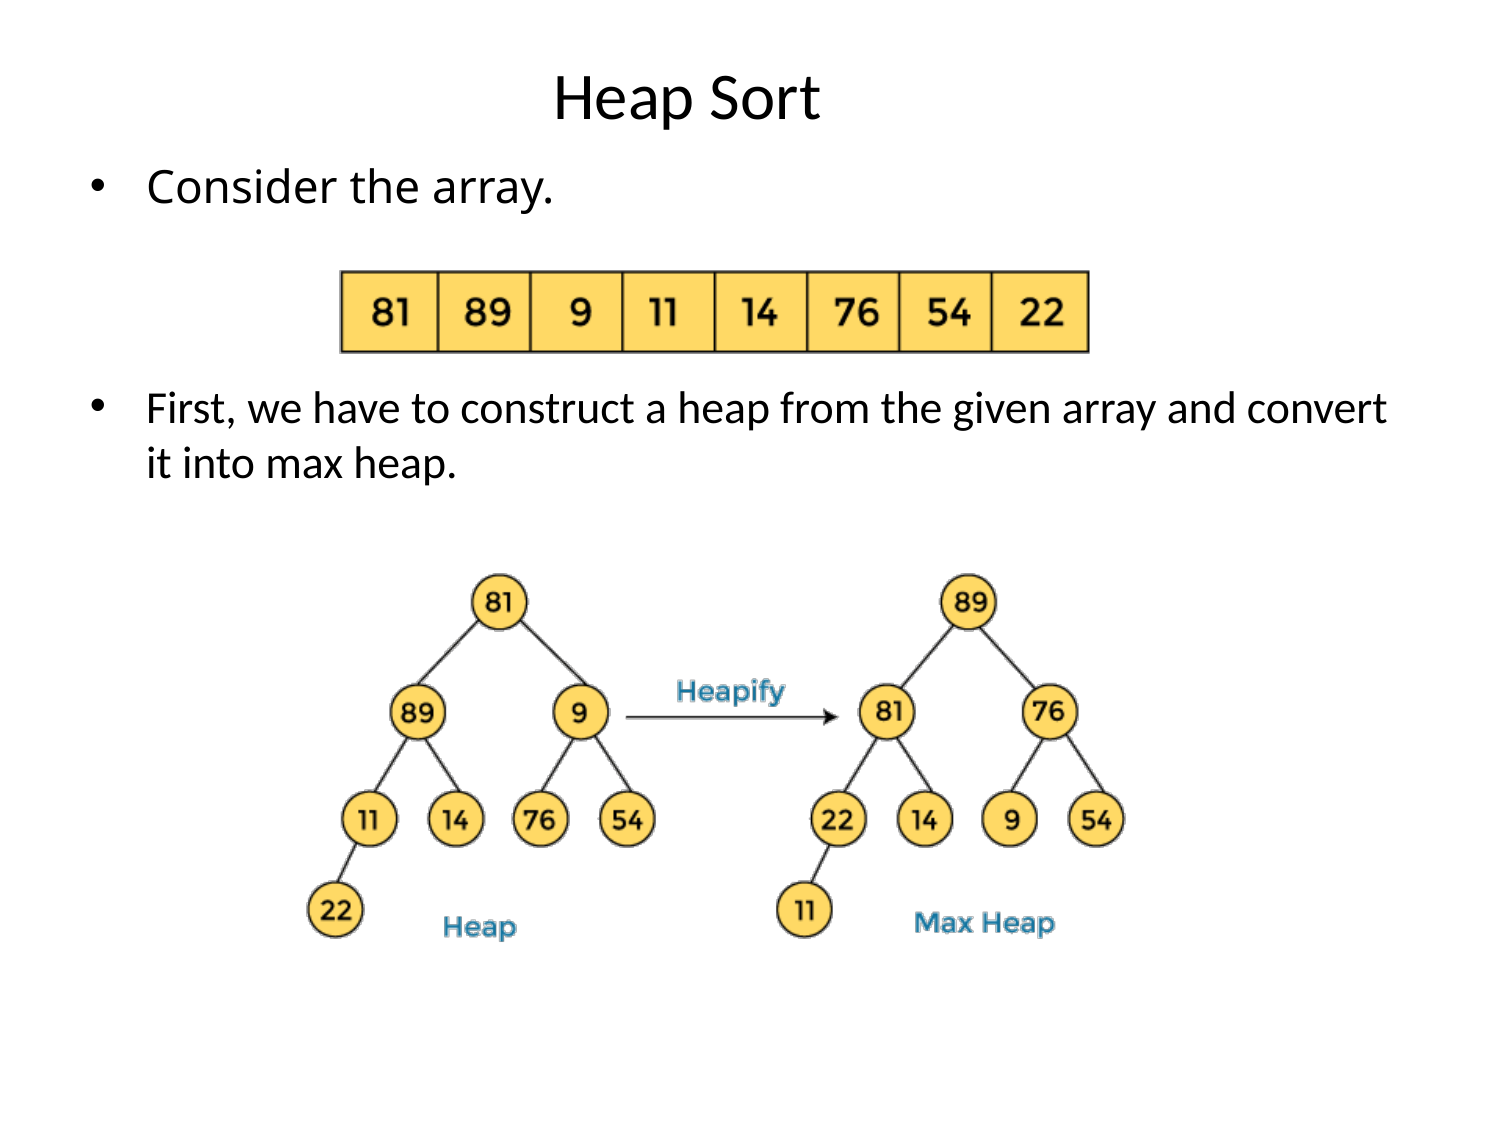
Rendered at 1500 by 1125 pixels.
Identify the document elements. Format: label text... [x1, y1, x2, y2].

title Heap Sort [75, 45, 1300, 149]
picture [285, 558, 1146, 953]
picture [324, 254, 1107, 365]
text_box Consider the array. First, we have to construct a heap from the given array and convert it into max heap. [75, 149, 1407, 1037]
